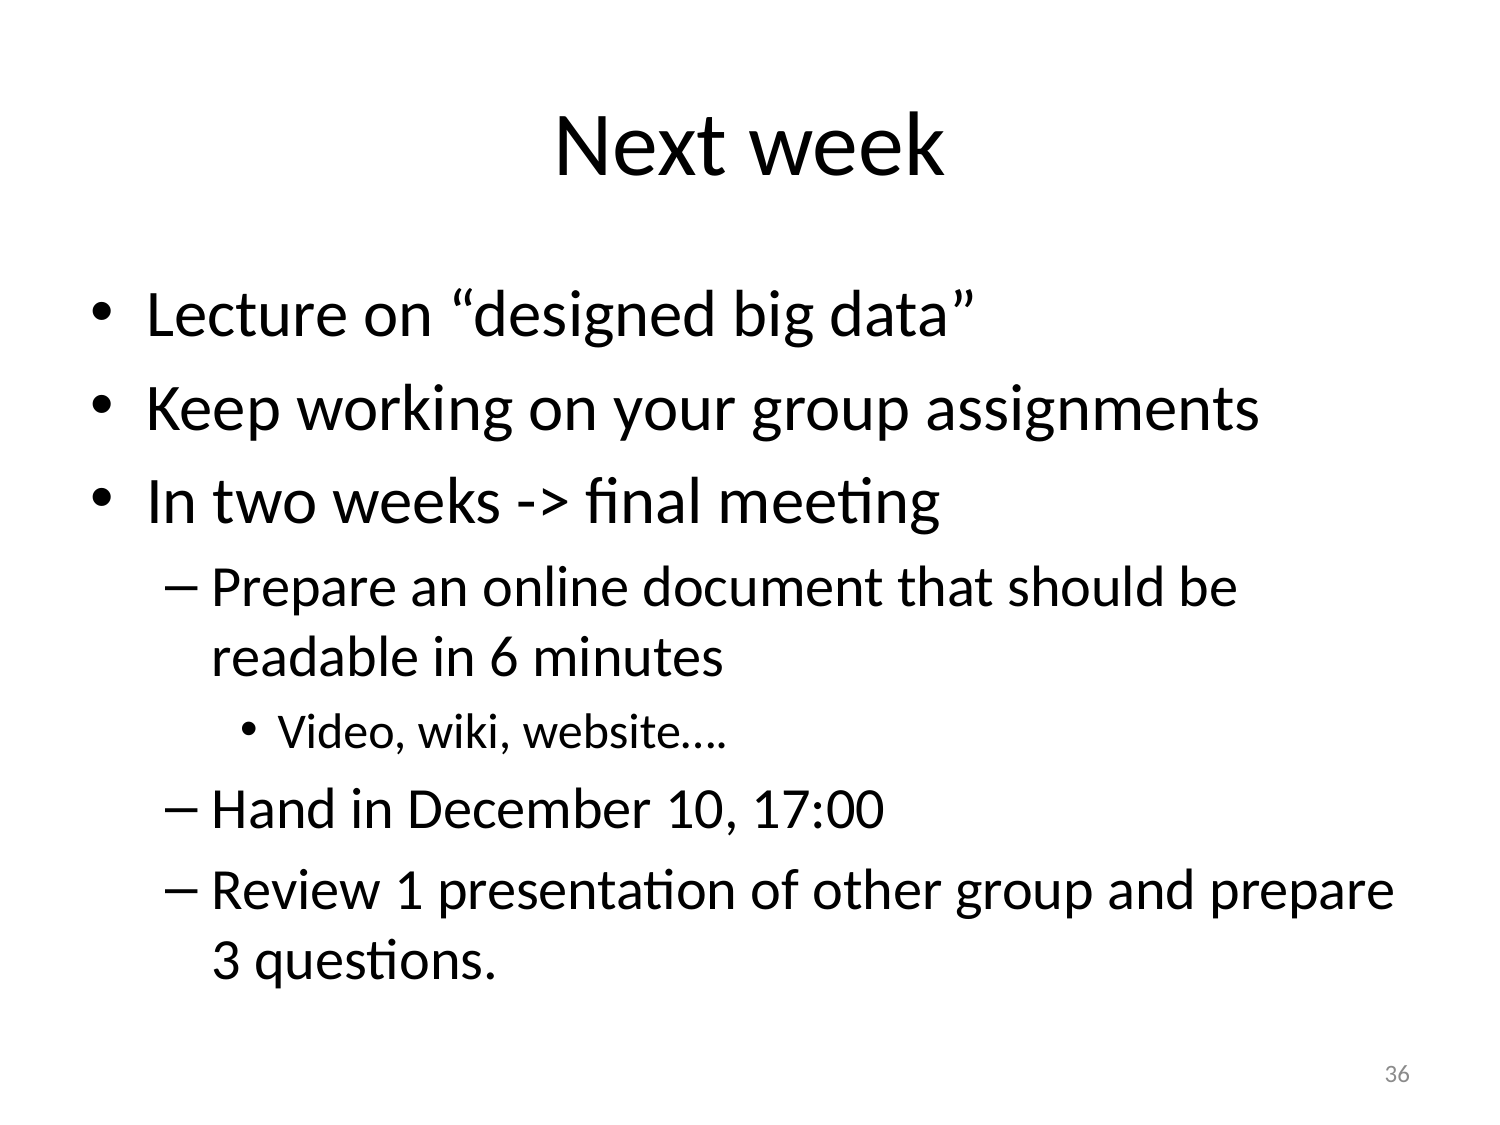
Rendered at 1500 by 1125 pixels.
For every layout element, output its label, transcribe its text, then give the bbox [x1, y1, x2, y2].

slide_number 36 [1074, 1042, 1425, 1103]
title Next week [75, 45, 1425, 233]
list Lecture on “designed big data” Keep working on your group assignments In two weeks -> final meeting Prepare an online document that should be readable in 6 minutes Video, wiki, website…. Hand in December 10, 17:00 Review 1 presentation of other group and prepare 3 questions. [75, 262, 1425, 1005]
